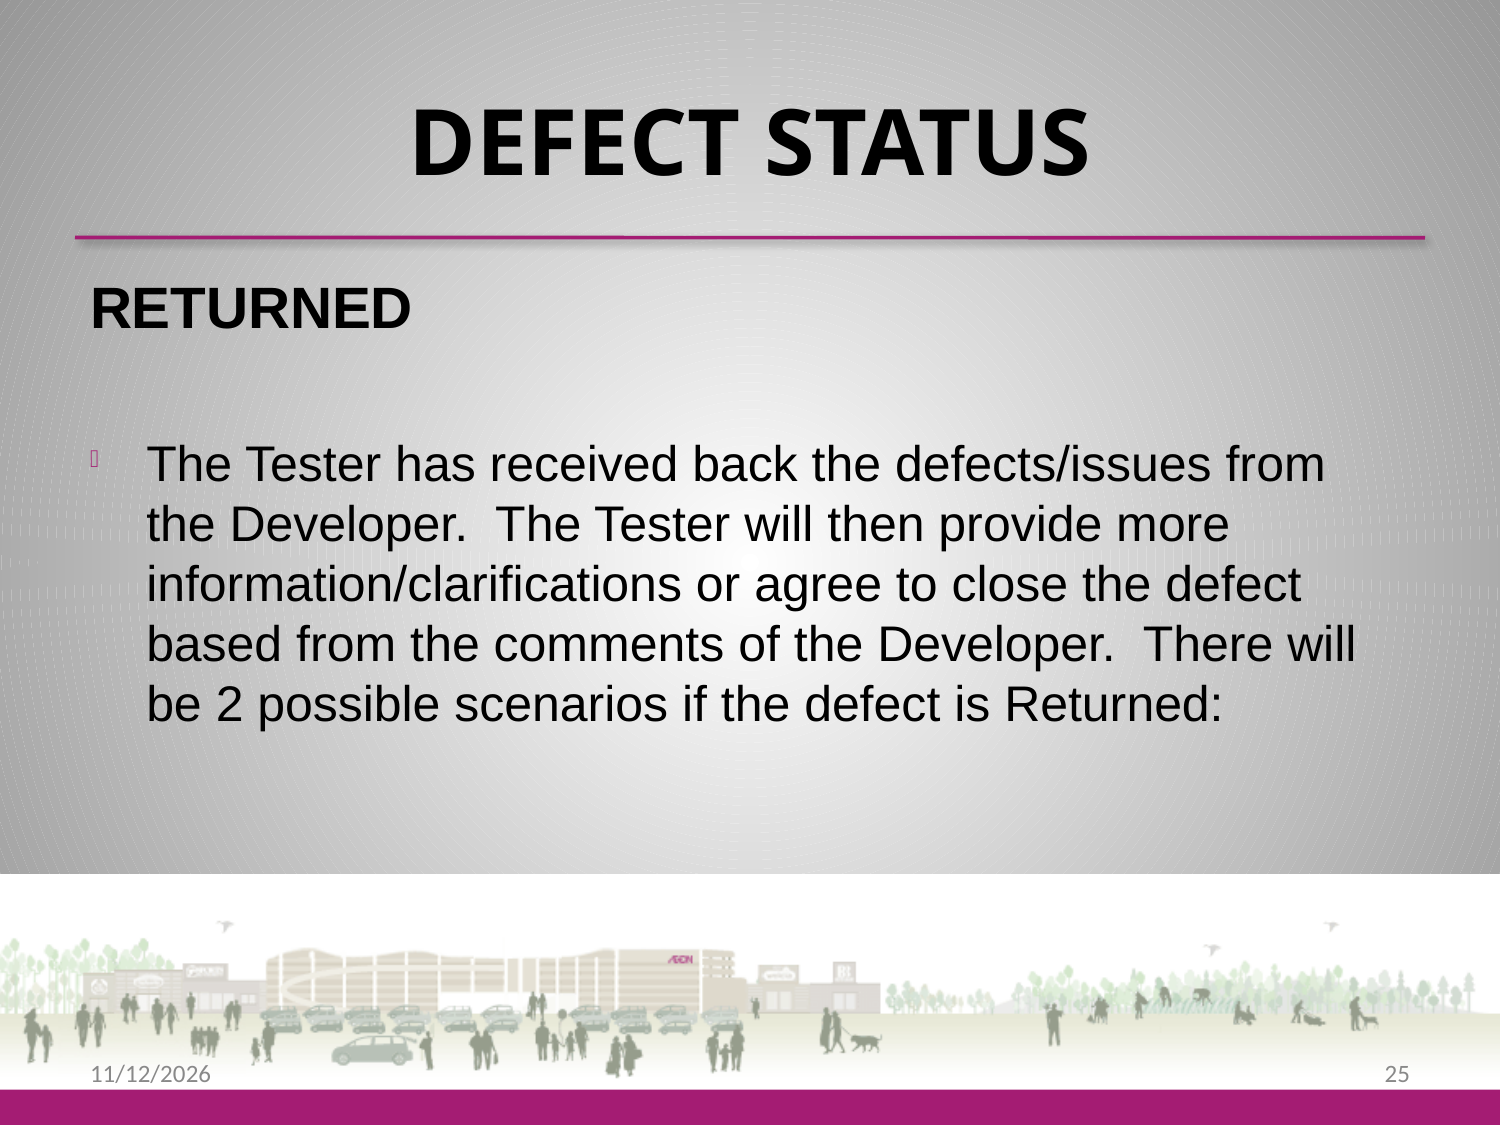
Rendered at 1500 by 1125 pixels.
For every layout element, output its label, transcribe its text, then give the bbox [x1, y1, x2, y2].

slide_number 25 [1074, 1042, 1425, 1103]
footer [512, 1042, 988, 1103]
title DEFECT STATUS [74, 44, 1426, 233]
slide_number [75, 1042, 425, 1103]
list RETURNED The Tester has received back the defects/issues from the Developer. The Tester will then provide more information/clarifications or agree to close the defect based from the comments of the Developer. There will be 2 possible scenarios if the defect is Returned: [74, 262, 1426, 1006]
picture [0, 874, 1500, 1089]
